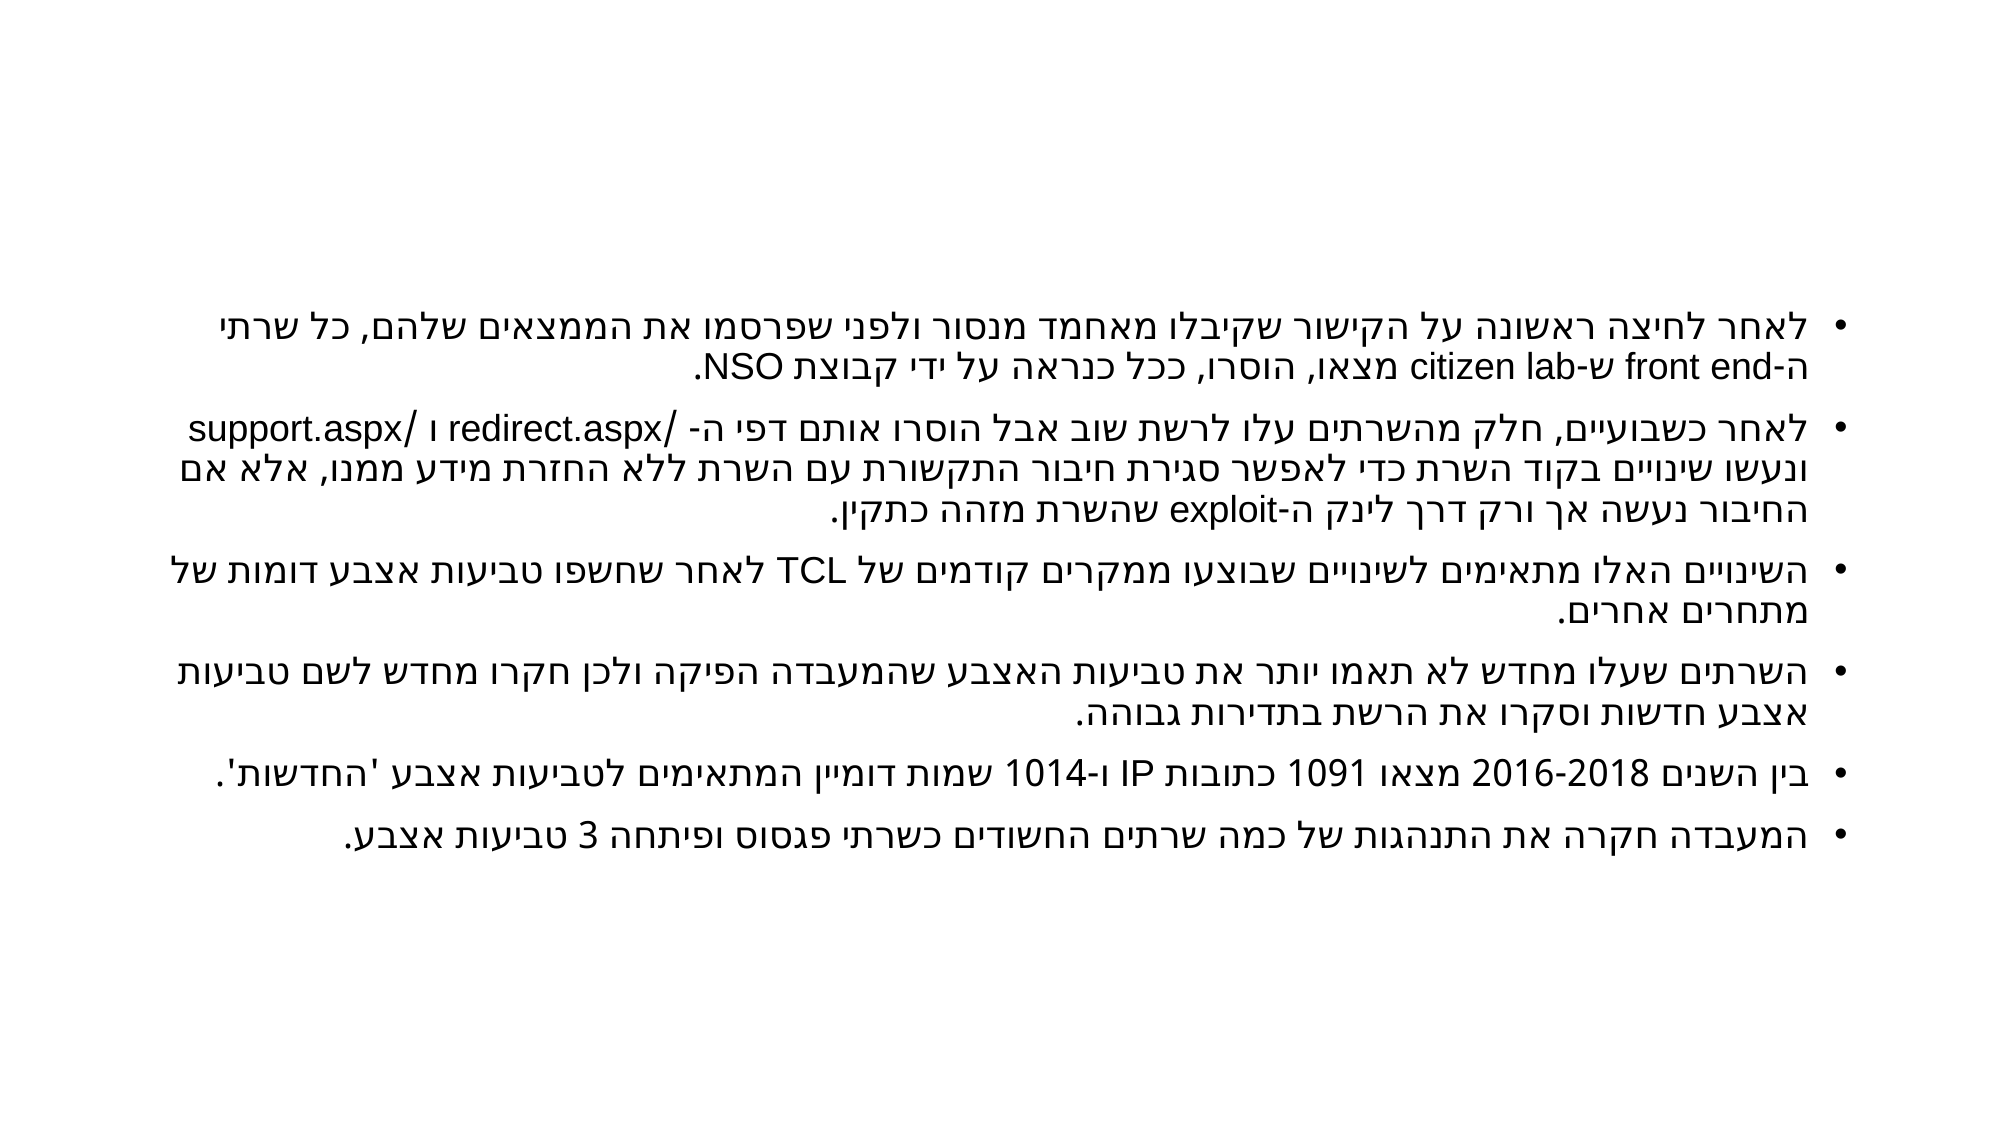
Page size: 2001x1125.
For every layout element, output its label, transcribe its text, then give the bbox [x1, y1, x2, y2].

list לאחר לחיצה ראשונה על הקישור שקיבלו מאחמד מנסור ולפני שפרסמו את הממצאים שלהם, כל שרתי ה-front end ש-citizen lab מצאו, הוסרו, ככל כנראה על ידי קבוצת NSO. לאחר כשבועיים, חלק מהשרתים עלו לרשת שוב אבל הוסרו אותם דפי ה- /redirect.aspx ו /support.aspx ונעשו שינויים בקוד השרת כדי לאפשר סגירת חיבור התקשורת עם השרת ללא החזרת מידע ממנו, אלא אם החיבור נעשה אך ורק דרך לינק ה-exploit שהשרת מזהה כתקין. השינויים האלו מתאימים לשינויים שבוצעו ממקרים קודמים של TCL לאחר שחשפו טביעות אצבע דומות של מתחרים אחרים. השרתים שעלו מחדש לא תאמו יותר את טביעות האצבע שהמעבדה הפיקה ולכן חקרו מחדש לשם טביעות אצבע חדשות וסקרו את הרשת בתדירות גבוהה. בין השנים 2016-2018 מצאו 1091 כתובות IP ו-1014 שמות דומיין המתאימים לטביעות אצבע 'החדשות'. המעבדה חקרה את התנהגות של כמה שרתים החשודים כשרתי פגסוס ופיתחה 3 טביעות אצבע. [137, 299, 1863, 1014]
